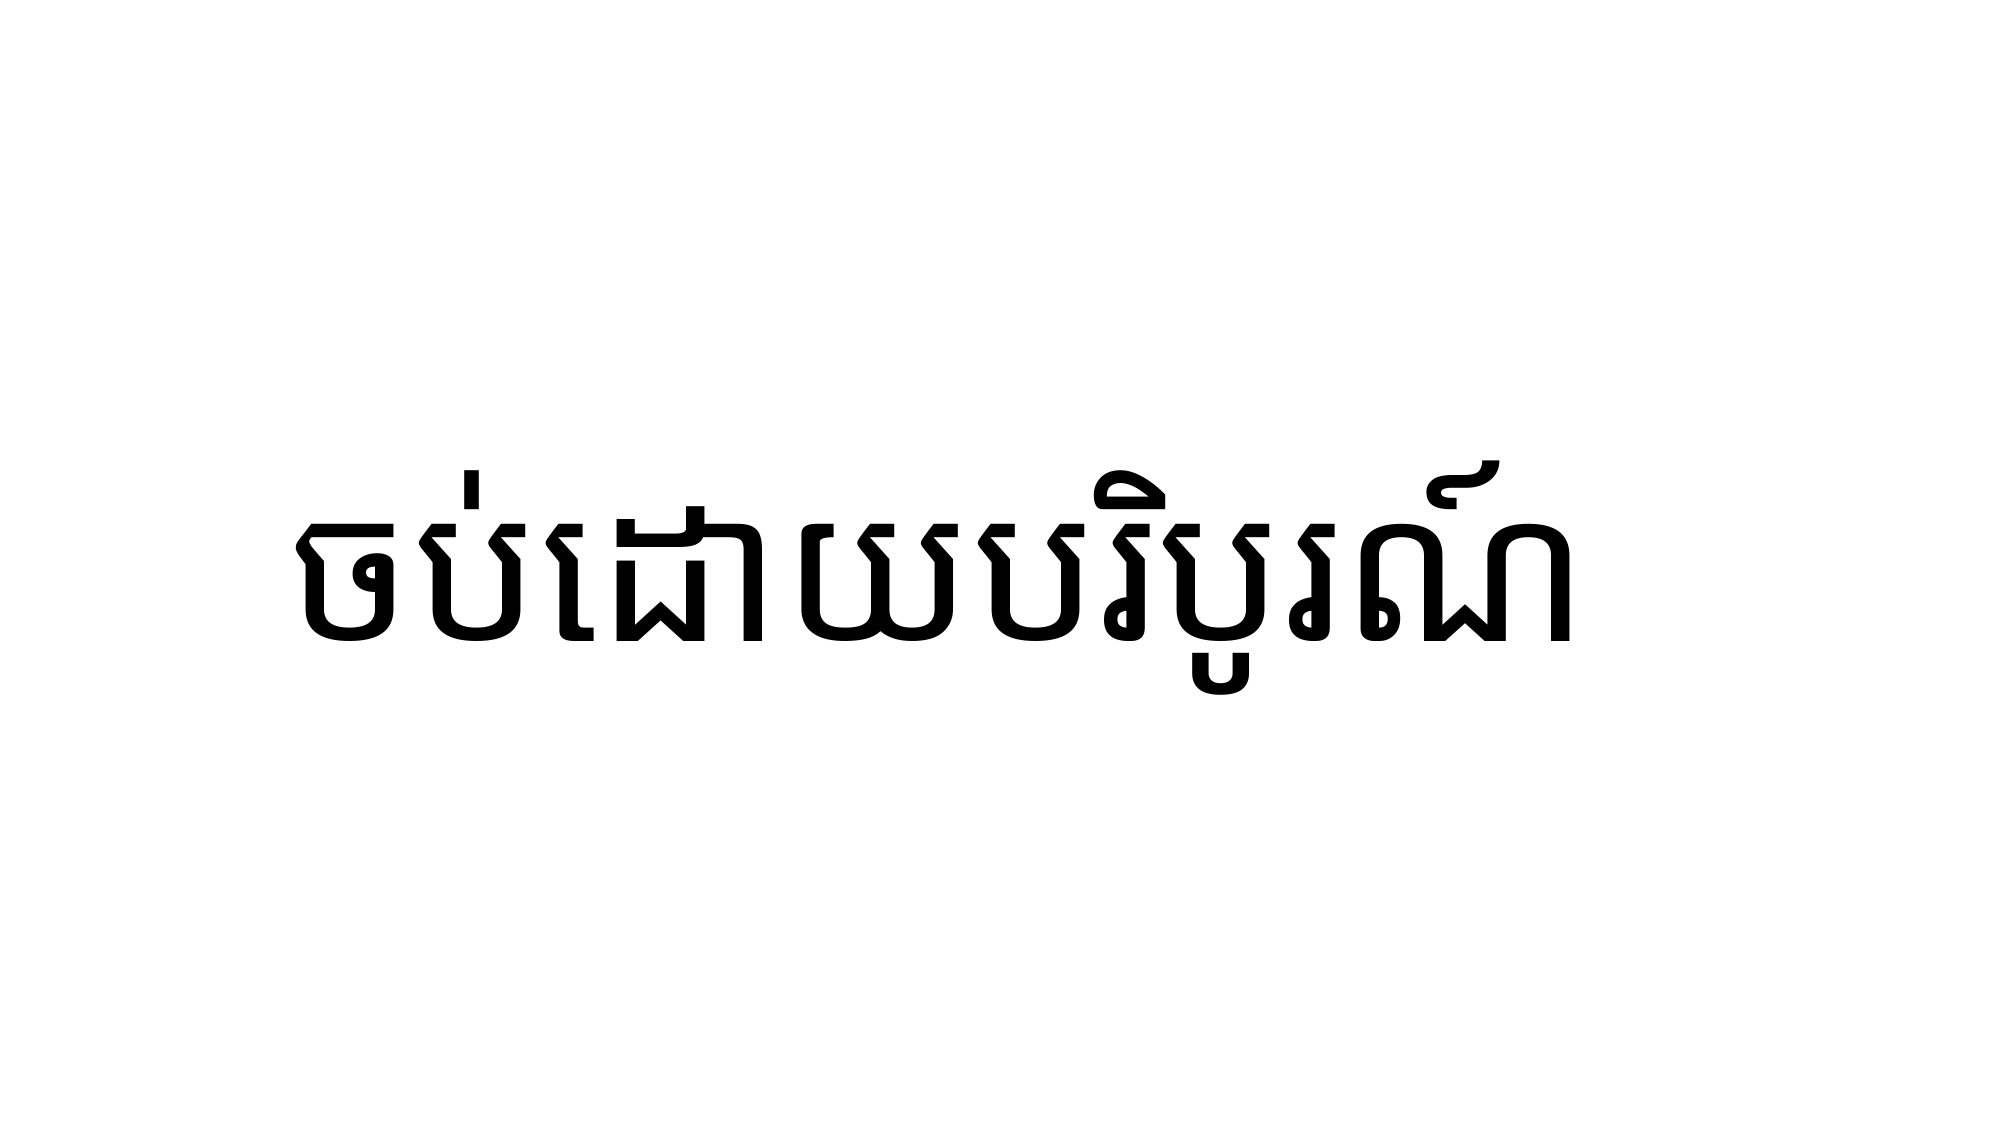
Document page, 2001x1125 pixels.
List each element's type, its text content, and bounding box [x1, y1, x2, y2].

text_box ចប់ដោយបរិបូរណ៍ [275, 433, 1605, 689]
